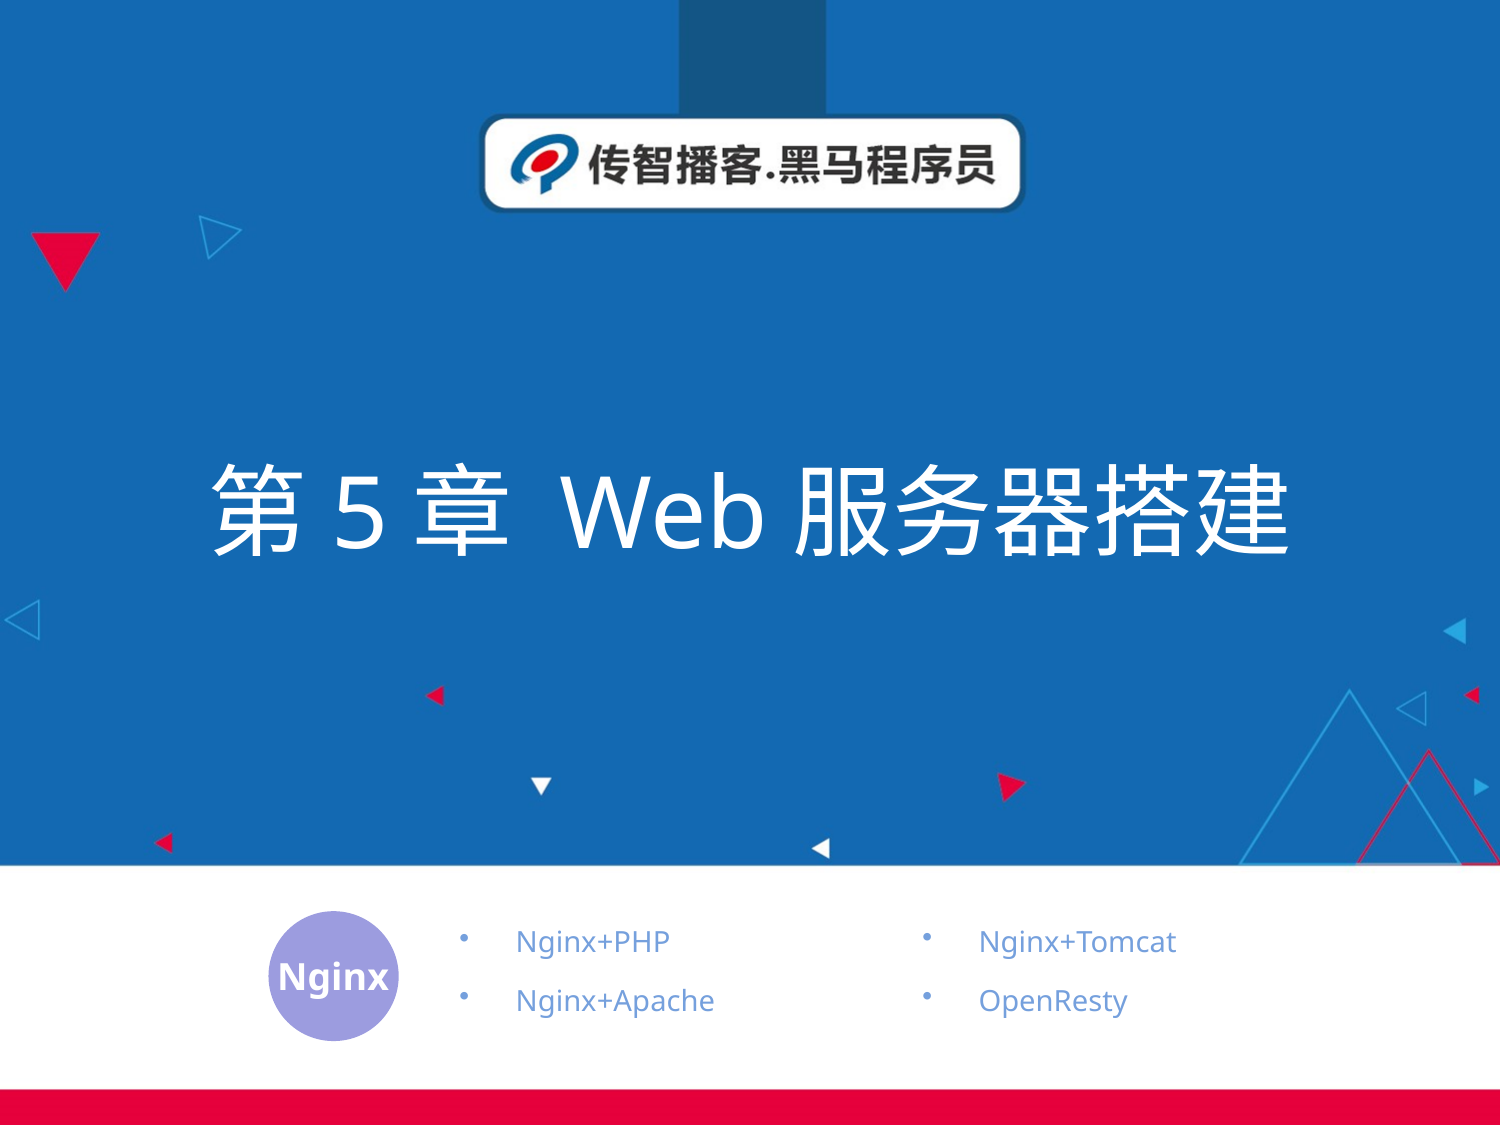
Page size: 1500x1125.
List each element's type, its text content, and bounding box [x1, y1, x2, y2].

list Nginx+PHP Nginx+Apache [444, 898, 890, 1052]
picture [0, 0, 1500, 1125]
title 第5章 Web服务器搭建 [112, 373, 1388, 576]
list Nginx+Tomcat OpenResty [907, 898, 1353, 1052]
